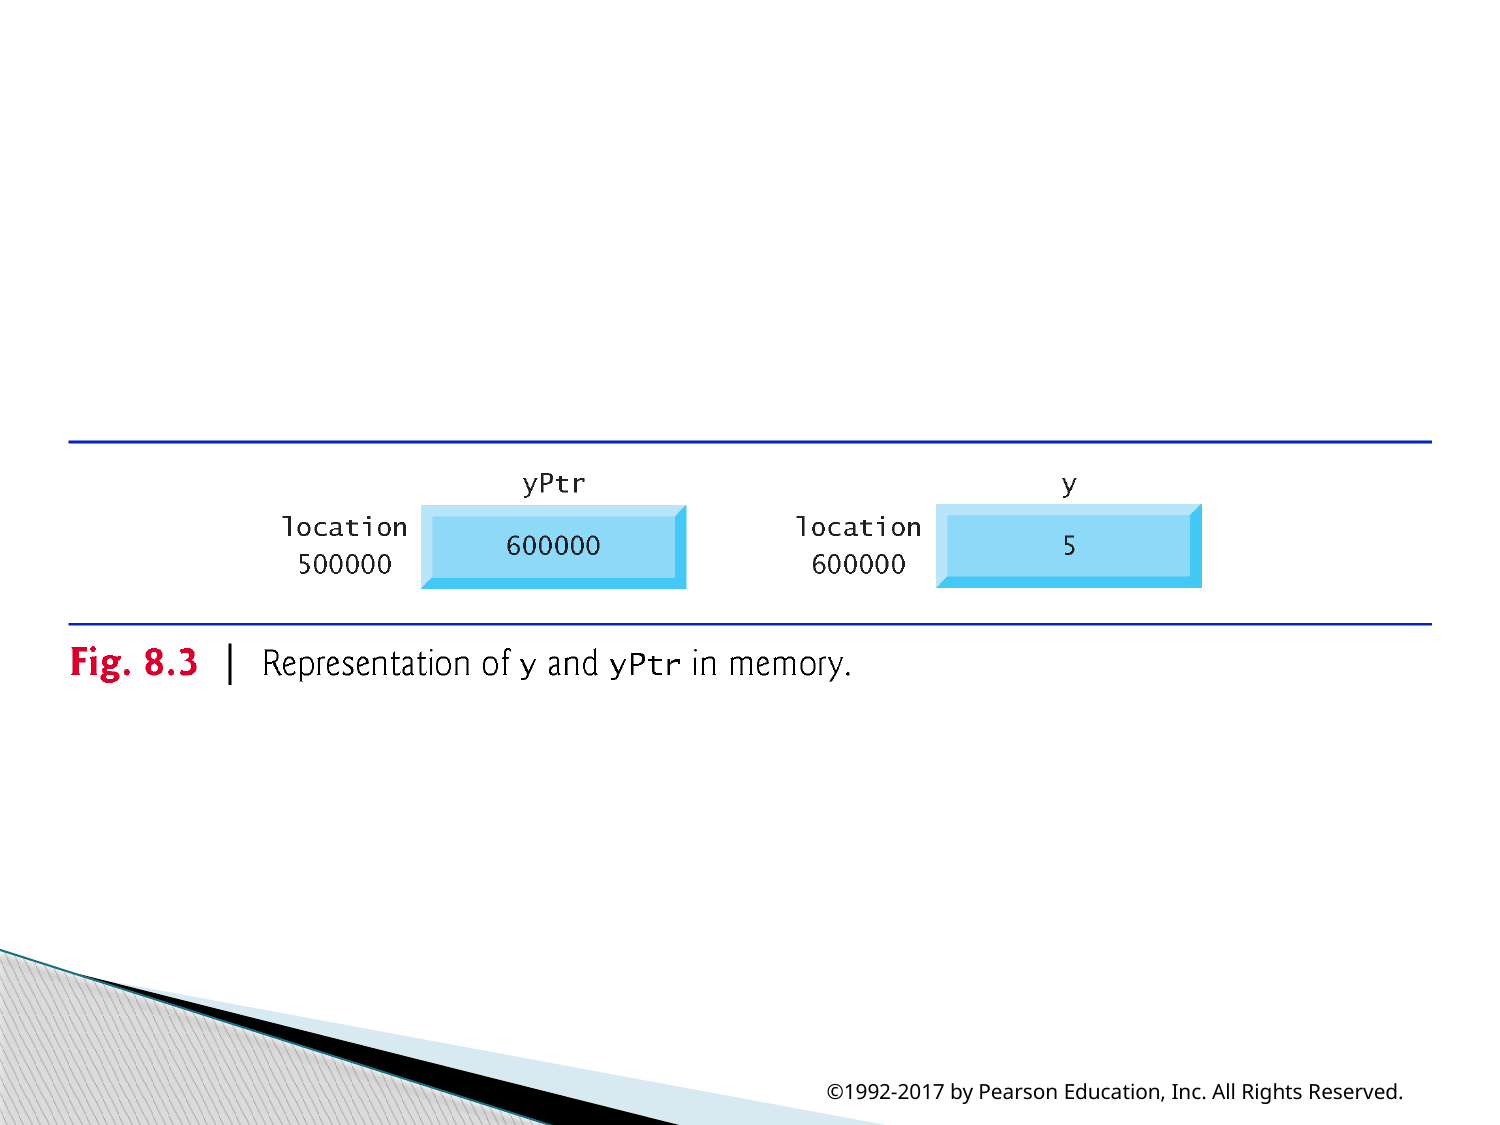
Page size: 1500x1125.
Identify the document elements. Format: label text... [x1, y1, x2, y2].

picture [0, 372, 1500, 753]
footer ©1992-2017 by Pearson Education, Inc. All Rights Reserved. [650, 1051, 1419, 1112]
